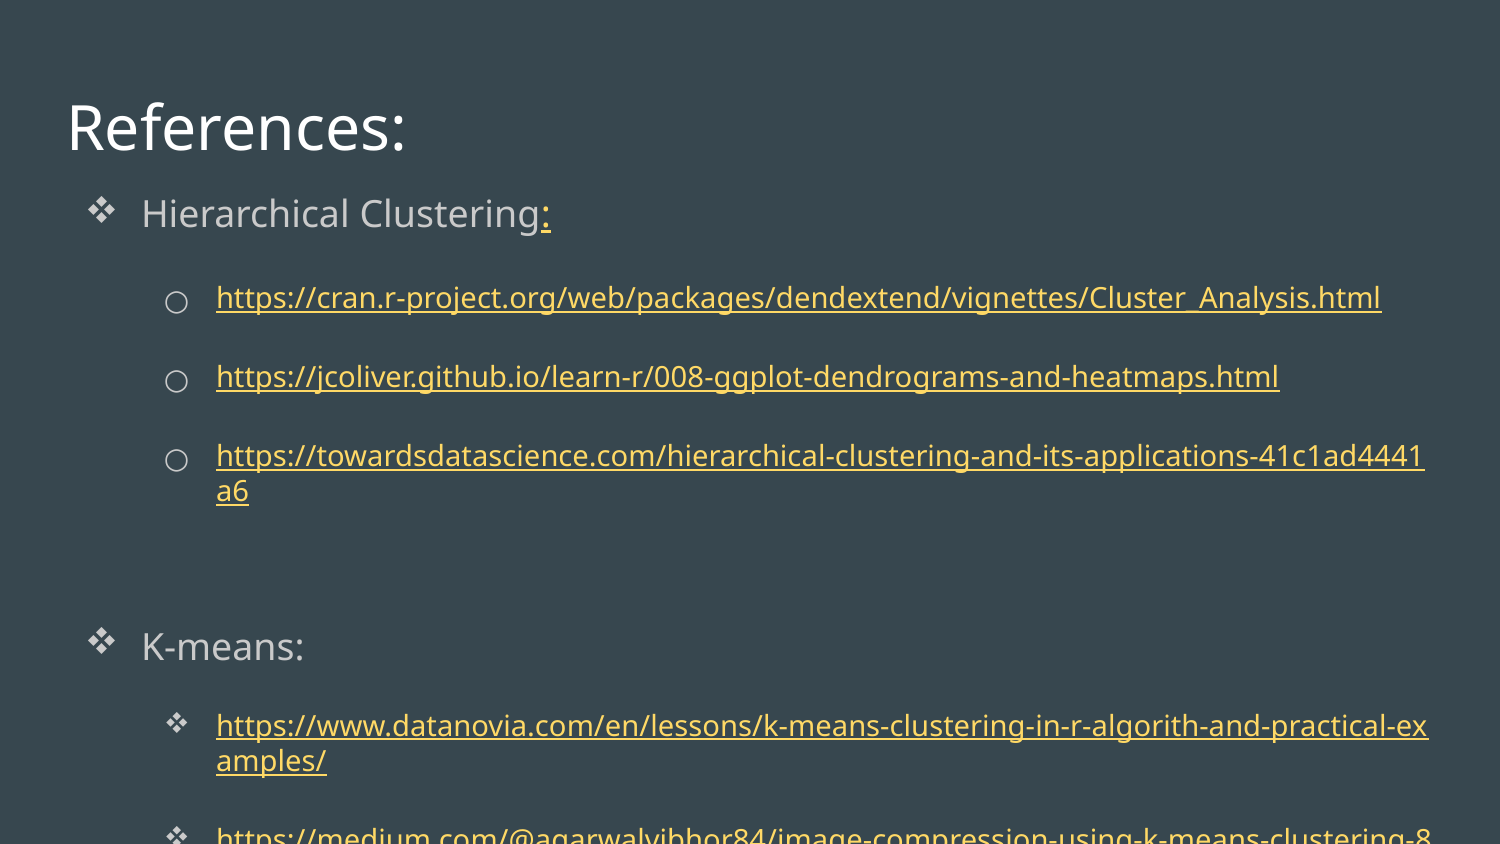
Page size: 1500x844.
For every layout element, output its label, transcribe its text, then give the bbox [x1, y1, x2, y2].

title References: [51, 72, 1449, 166]
list Hierarchical Clustering: https://cran.r-project.org/web/packages/dendextend/vignettes/Cluster_Analysis.html https://jcoliver.github.io/learn-r/008-ggplot-dendrograms-and-heatmaps.html https://towardsdatascience.com/hierarchical-clustering-and-its-applications-41c1ad4441a6 K-means: https://www.datanovia.com/en/lessons/k-means-clustering-in-r-algorith-and-practical-examples/ https://medium.com/@agarwalvibhor84/image-compression-using-k-means-clustering-8c0ec055103f [51, 166, 1449, 786]
